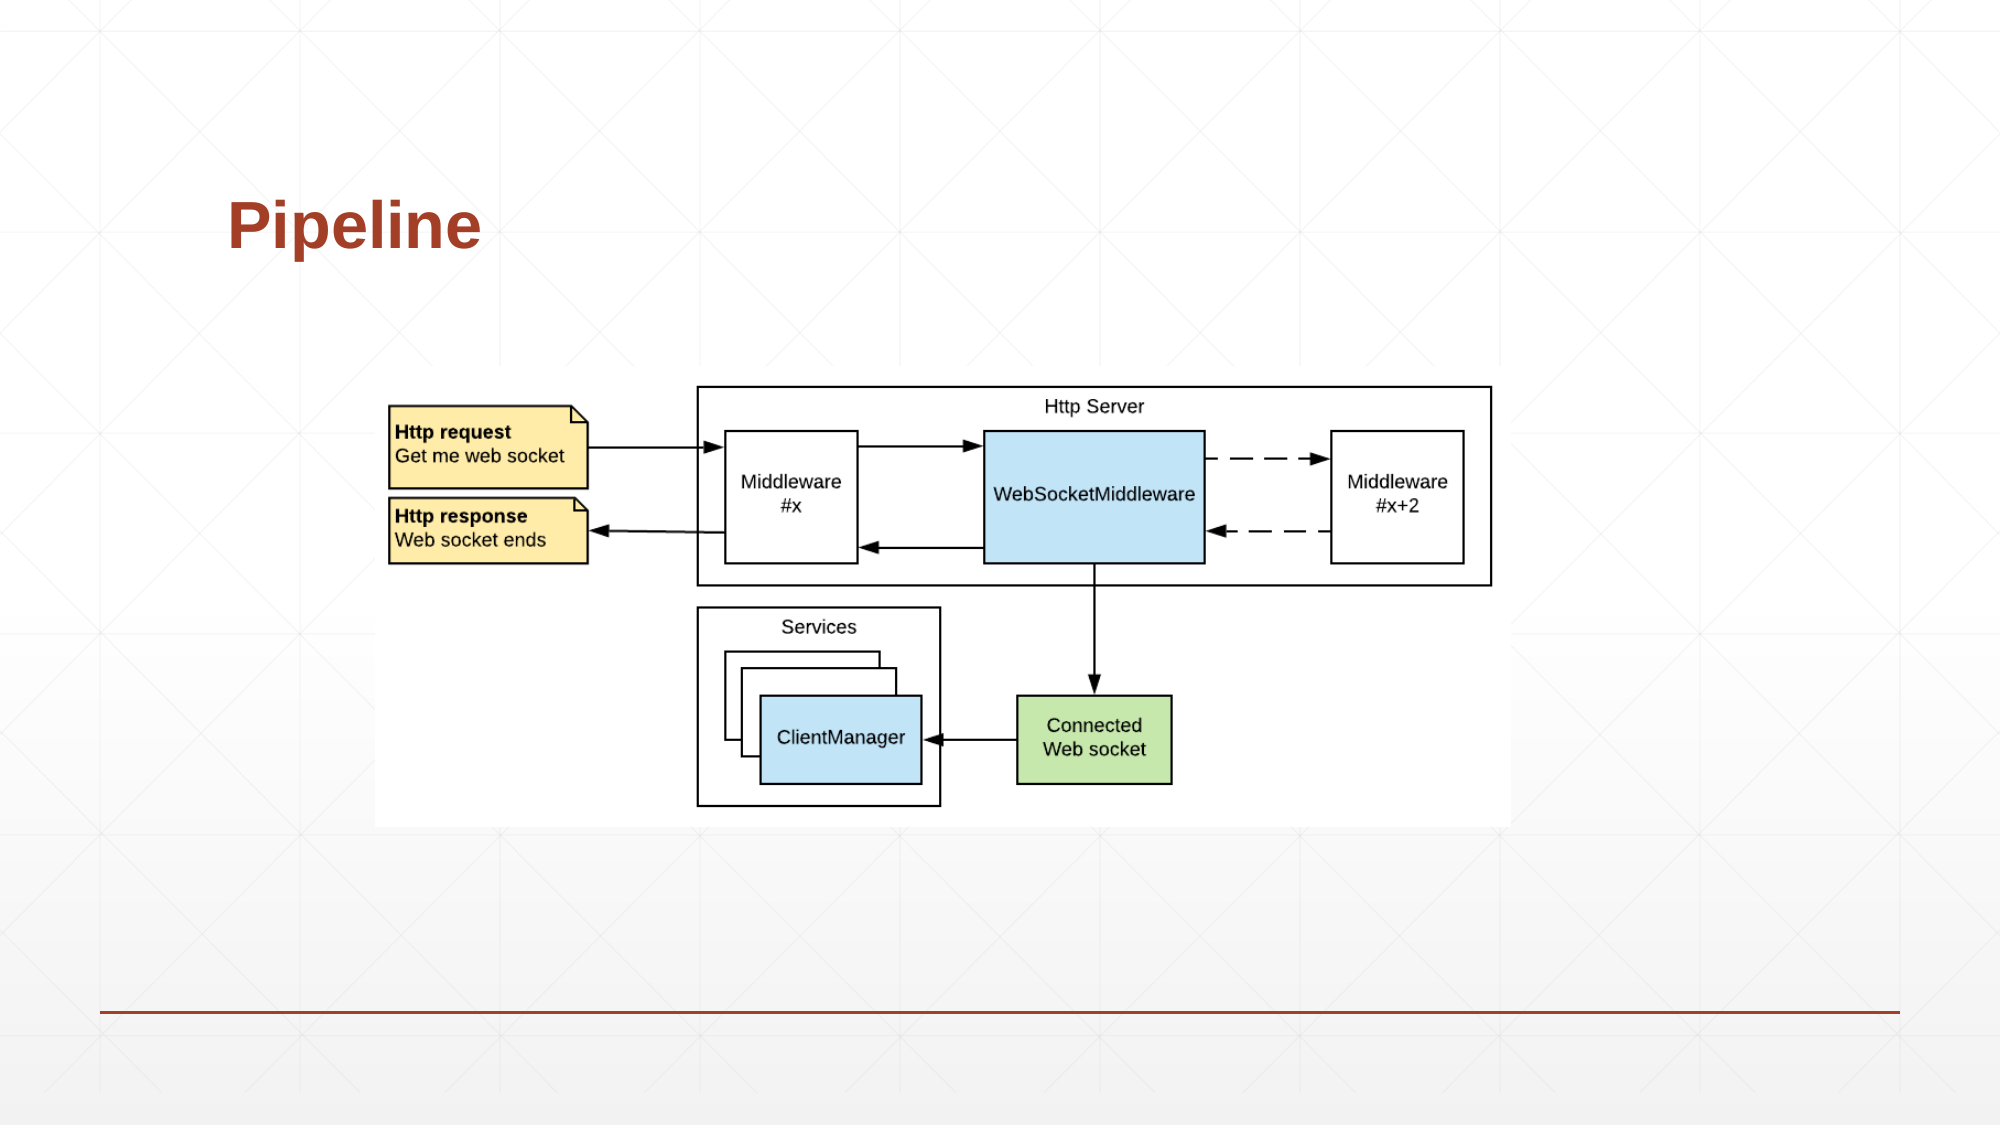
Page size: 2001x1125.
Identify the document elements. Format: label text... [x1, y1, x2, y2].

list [375, 366, 1511, 827]
title Pipeline [212, 82, 1788, 271]
